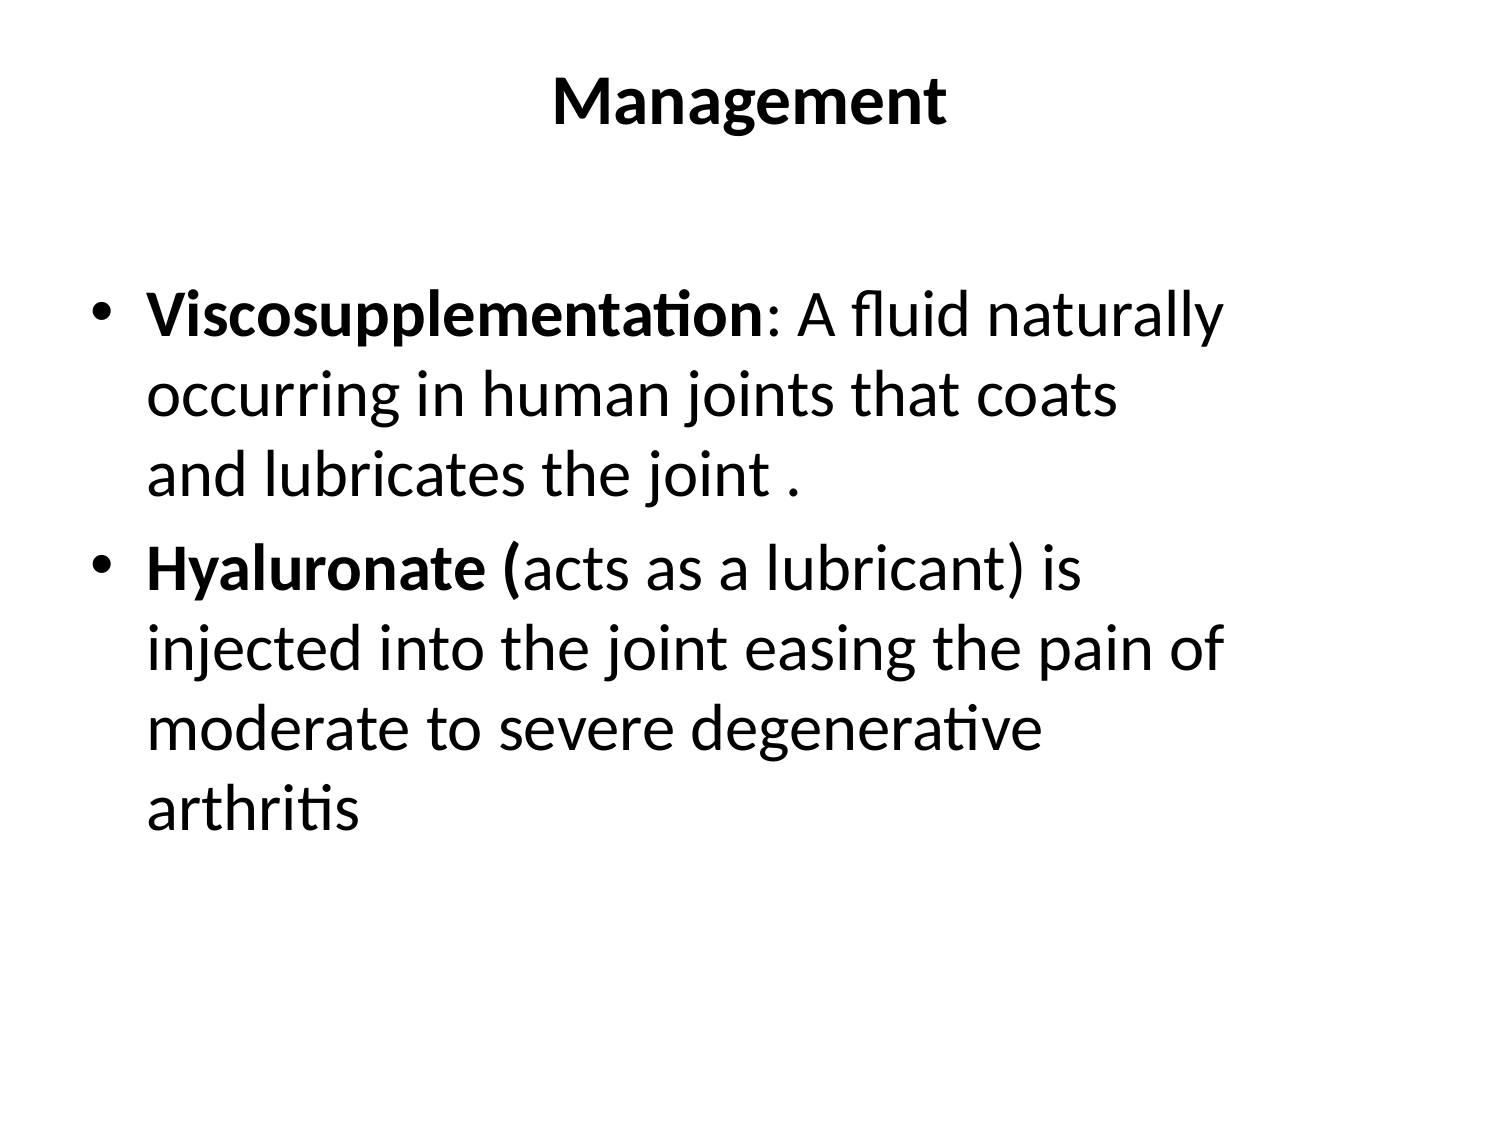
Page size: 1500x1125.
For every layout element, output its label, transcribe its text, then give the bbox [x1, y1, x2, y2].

list Viscosupplementation: A fluid naturally occurring in human joints that coats and lubricates the joint . Hyaluronate (acts as a lubricant) is injected into the joint easing the pain of moderate to severe degenerative arthritis [75, 262, 1250, 1038]
title Management [75, 45, 1425, 233]
